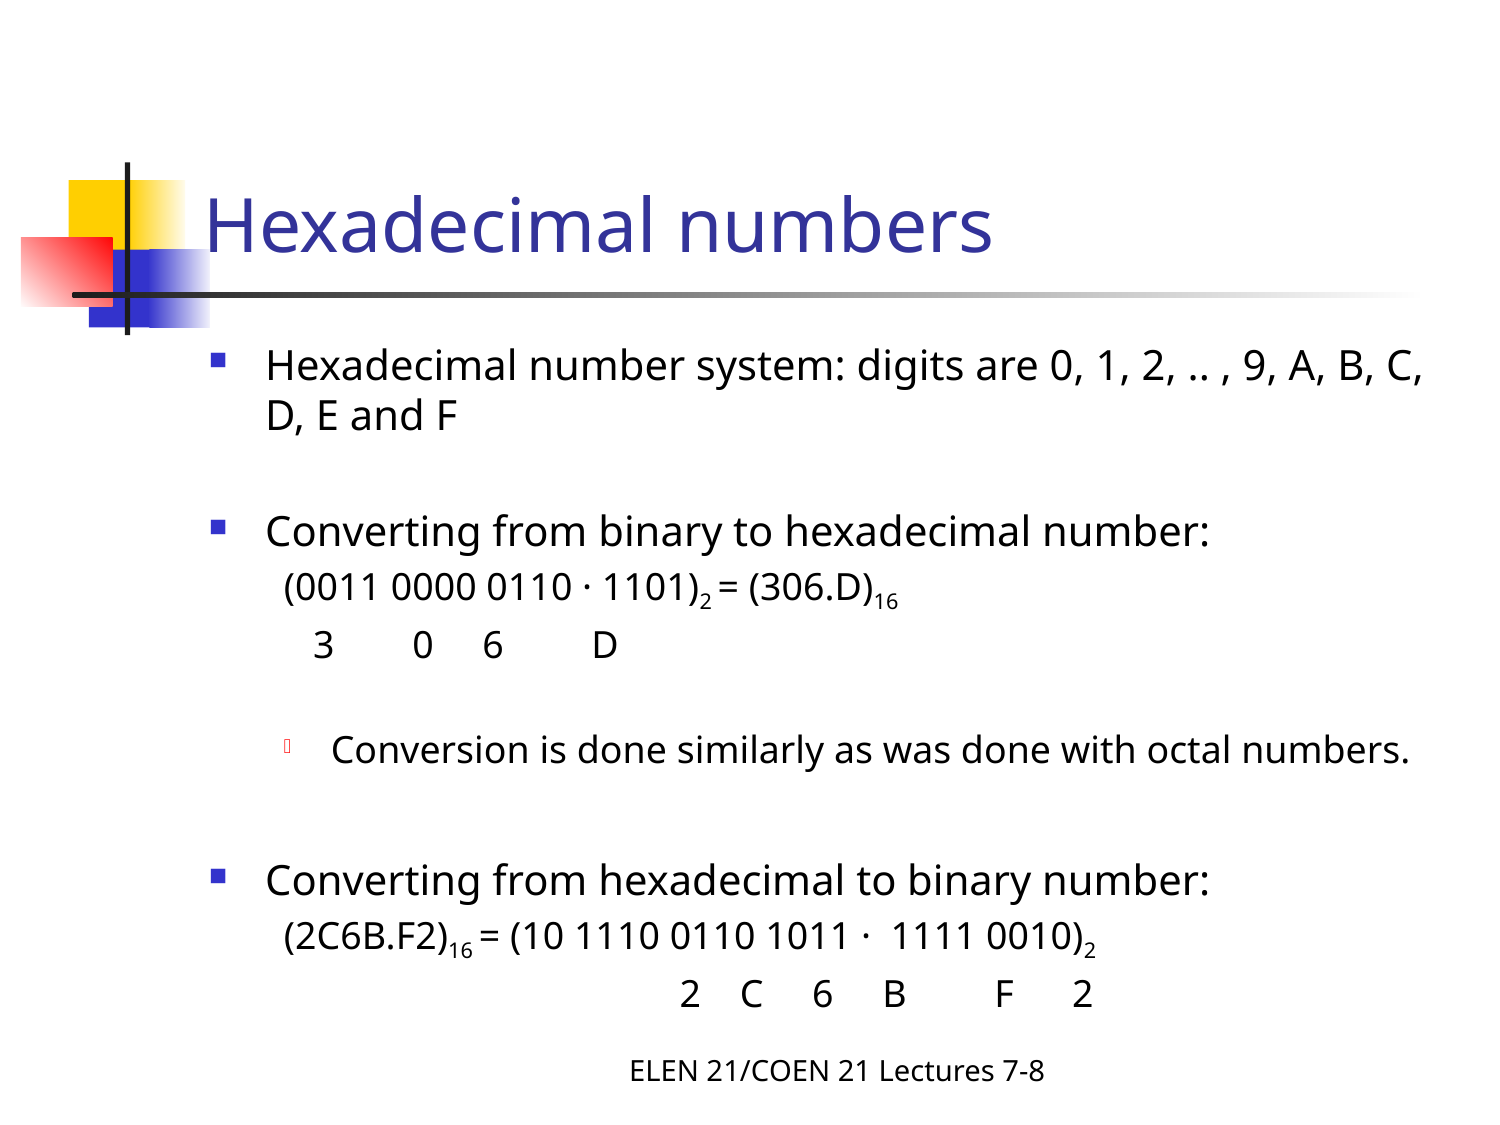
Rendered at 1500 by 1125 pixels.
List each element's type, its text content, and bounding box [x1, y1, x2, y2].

footer ELEN 21/COEN 21 Lectures 7-8 [599, 1023, 1076, 1100]
list Hexadecimal number system: digits are 0, 1, 2, .. , 9, A, B, C, D, E and F Converting from binary to hexadecimal number: (0011 0000 0110 · 1101)2 = (306.D)16 3 0 6 D Conversion is done similarly as was done with octal numbers. Converting from hexadecimal to binary number: (2C6B.F2)16 = (10 1110 0110 1011 · 1111 0010)2 2 C 6 B F 2 [193, 330, 1470, 1007]
title Hexadecimal numbers [188, 34, 1468, 276]
